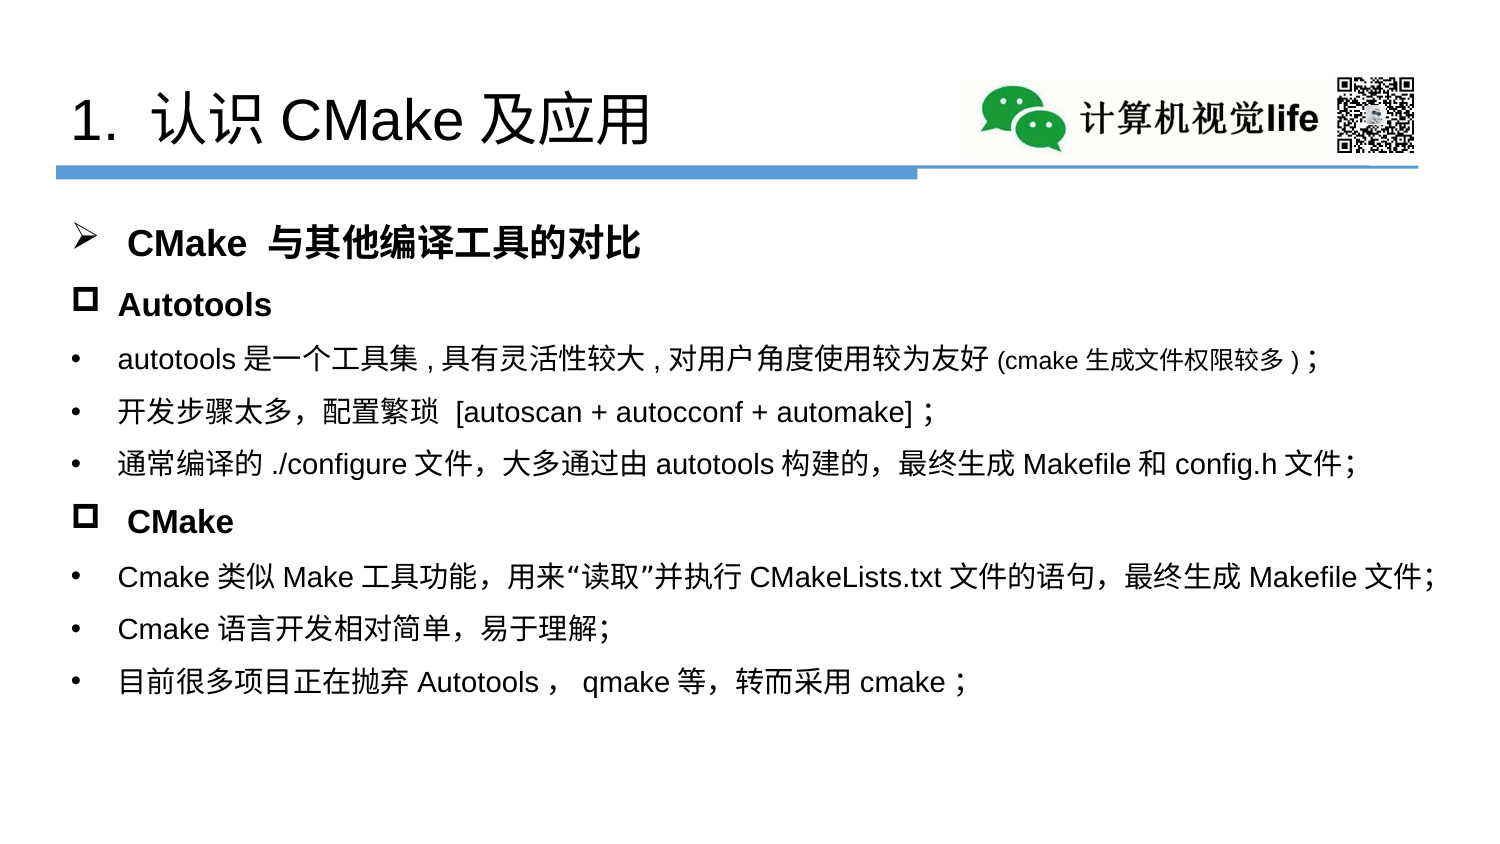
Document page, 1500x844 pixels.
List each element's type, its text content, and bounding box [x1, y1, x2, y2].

picture [962, 70, 1420, 160]
text_box 1. 认识CMake及应用 [56, 28, 1406, 189]
text_box CMake 与其他编译工具的对比 Autotools autotools是一个工具集,具有灵活性较大,对用户角度使用较为友好(cmake生成文件权限较多)； 开发步骤太多，配置繁琐 [autoscan + autocconf + automake]； 通常编译的./configure文件，大多通过由autotools构建的，最终生成Makefile和config.h文件； CMake Cmake类似Make工具功能，用来“读取”并执行CMakeLists.txt文件的语句，最终生成Makefile文件； Cmake语言开发相对简单，易于理解； 目前很多项目正在抛弃Autotools，qmake等，转而采用cmake； [56, 199, 1498, 821]
